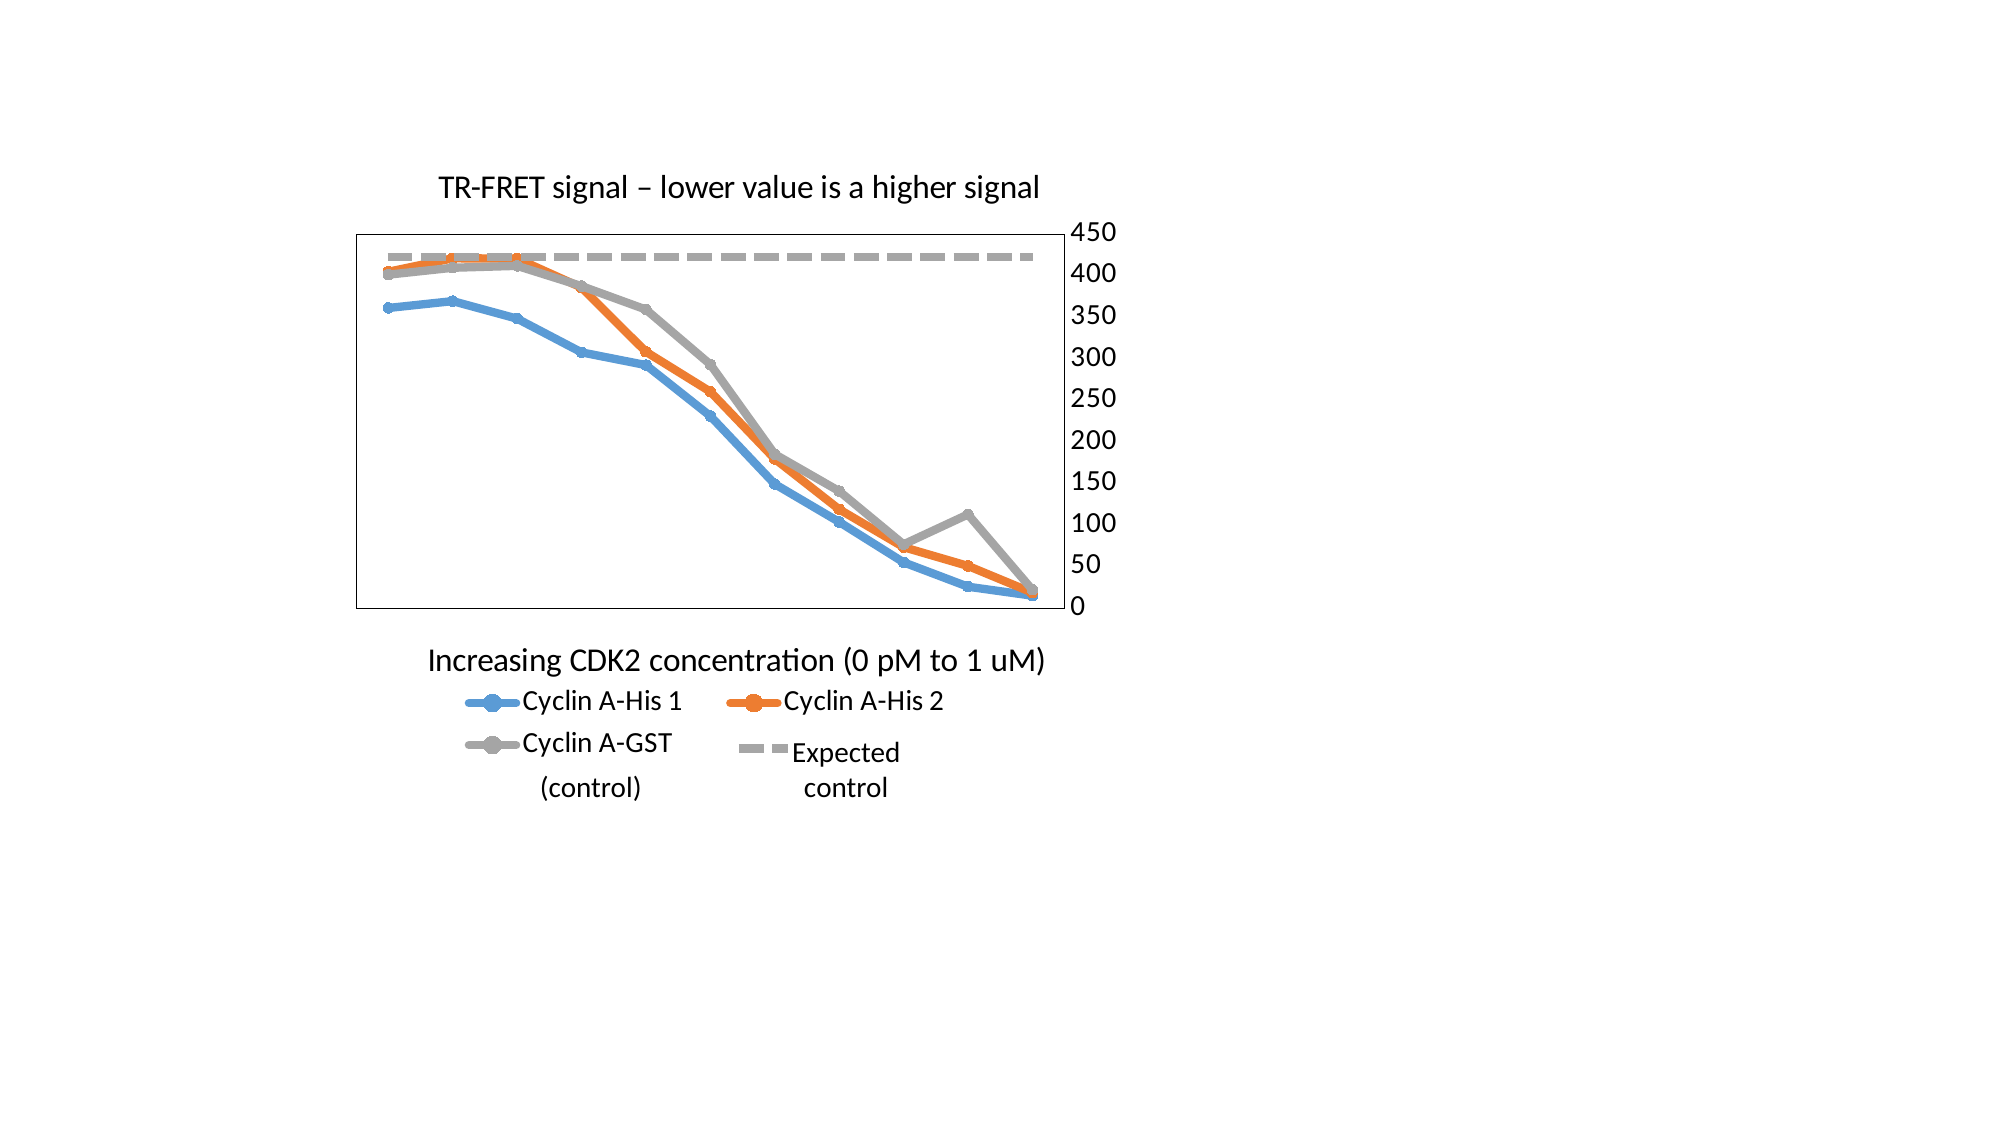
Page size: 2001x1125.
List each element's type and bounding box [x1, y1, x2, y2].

chart [328, 142, 1151, 812]
